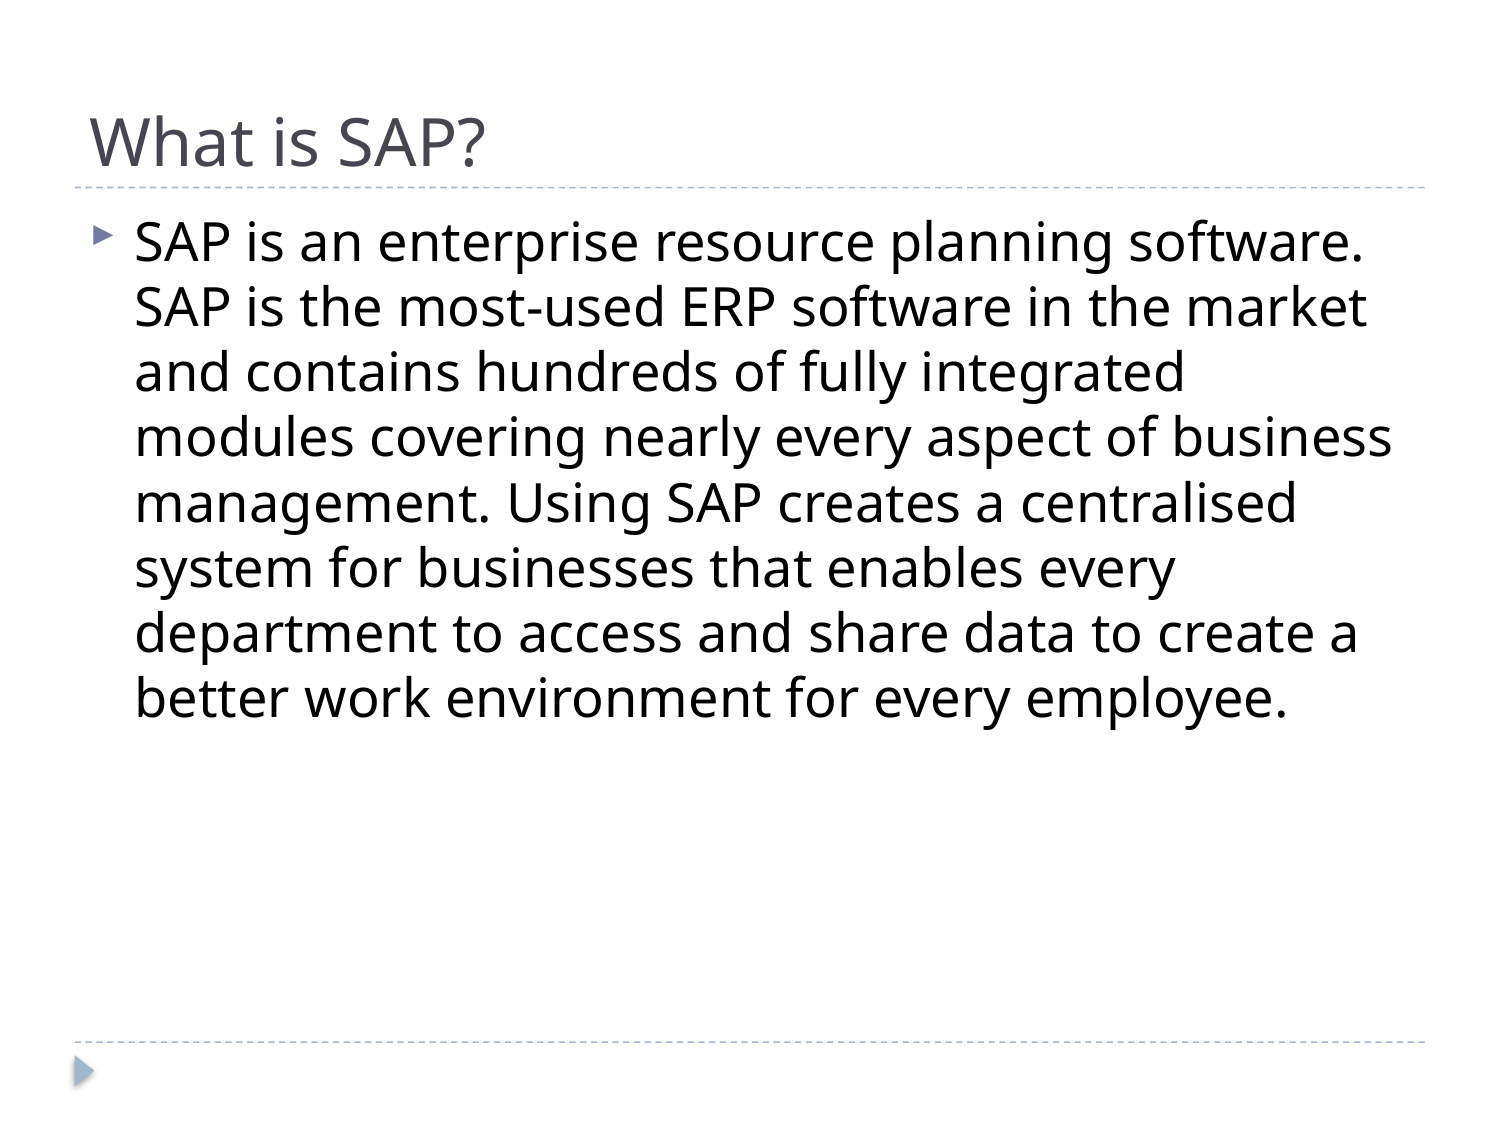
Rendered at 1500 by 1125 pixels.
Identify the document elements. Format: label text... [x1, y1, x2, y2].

title What is SAP? [75, 24, 1425, 188]
list SAP is an enterprise resource planning software. SAP is the most-used ERP software in the market and contains hundreds of fully integrated modules covering nearly every aspect of business management. Using SAP creates a centralised system for businesses that enables every department to access and share data to create a better work environment for every employee. [75, 200, 1425, 1010]
